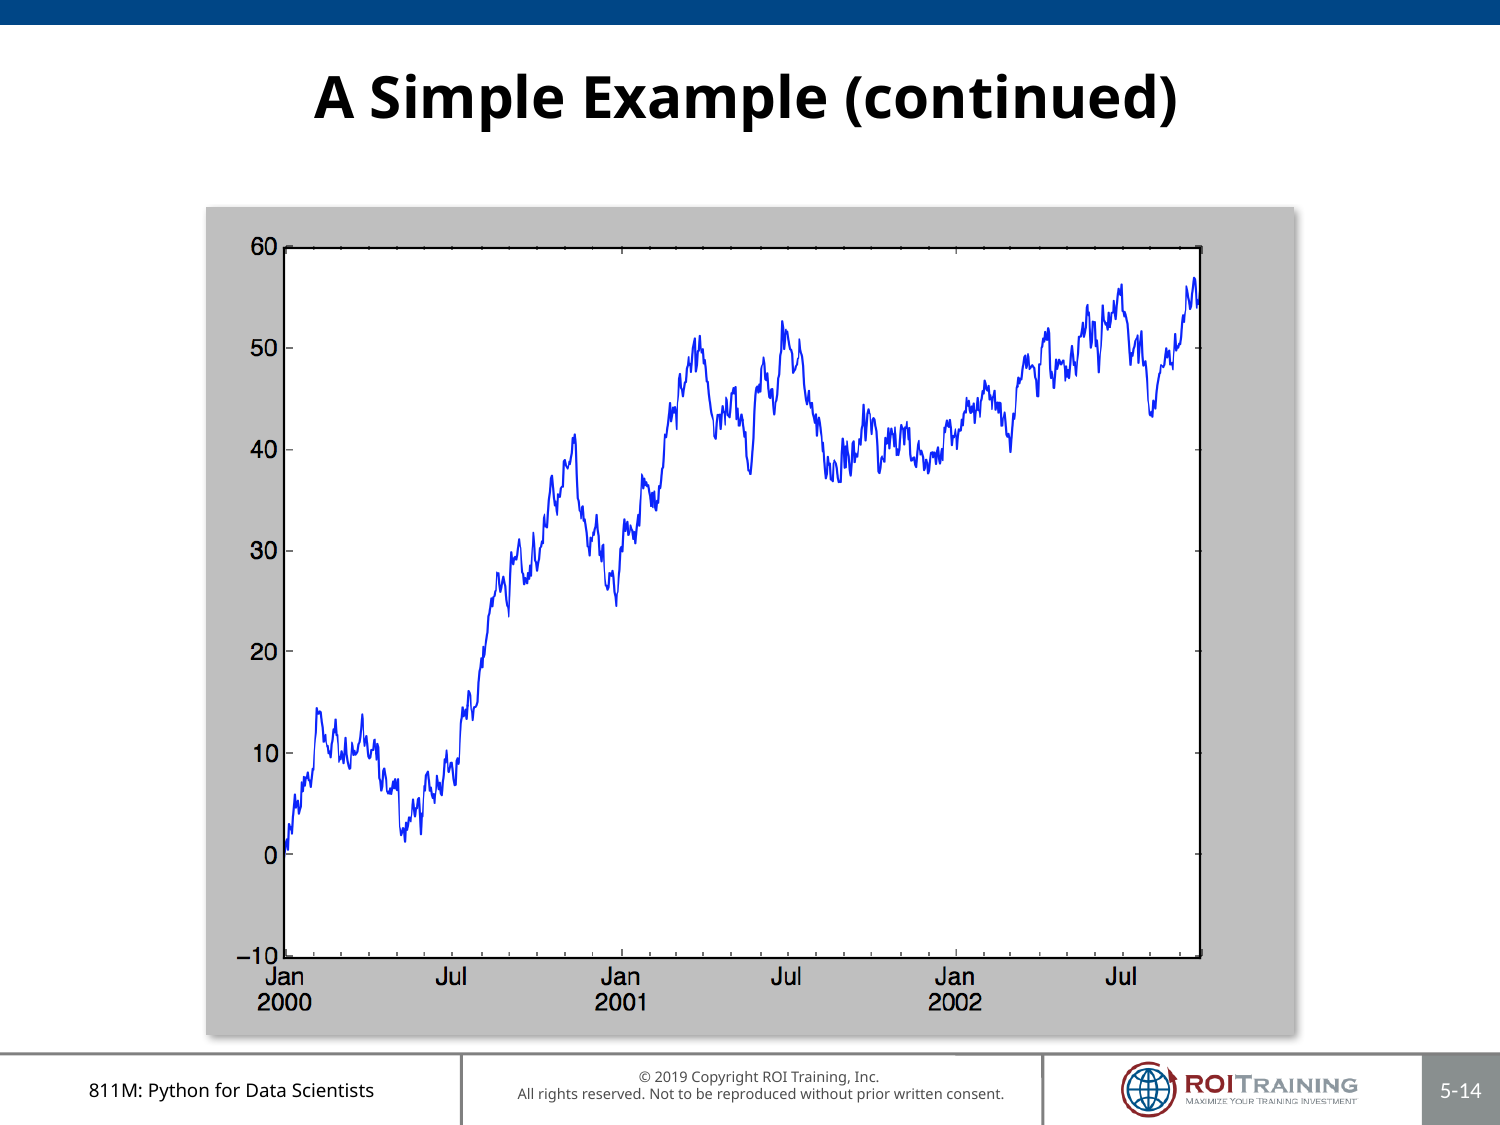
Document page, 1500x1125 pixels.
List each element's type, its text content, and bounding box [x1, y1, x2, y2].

title A Simple Example (continued) [172, 43, 1322, 147]
picture [1113, 1060, 1362, 1118]
picture [206, 207, 1294, 1035]
